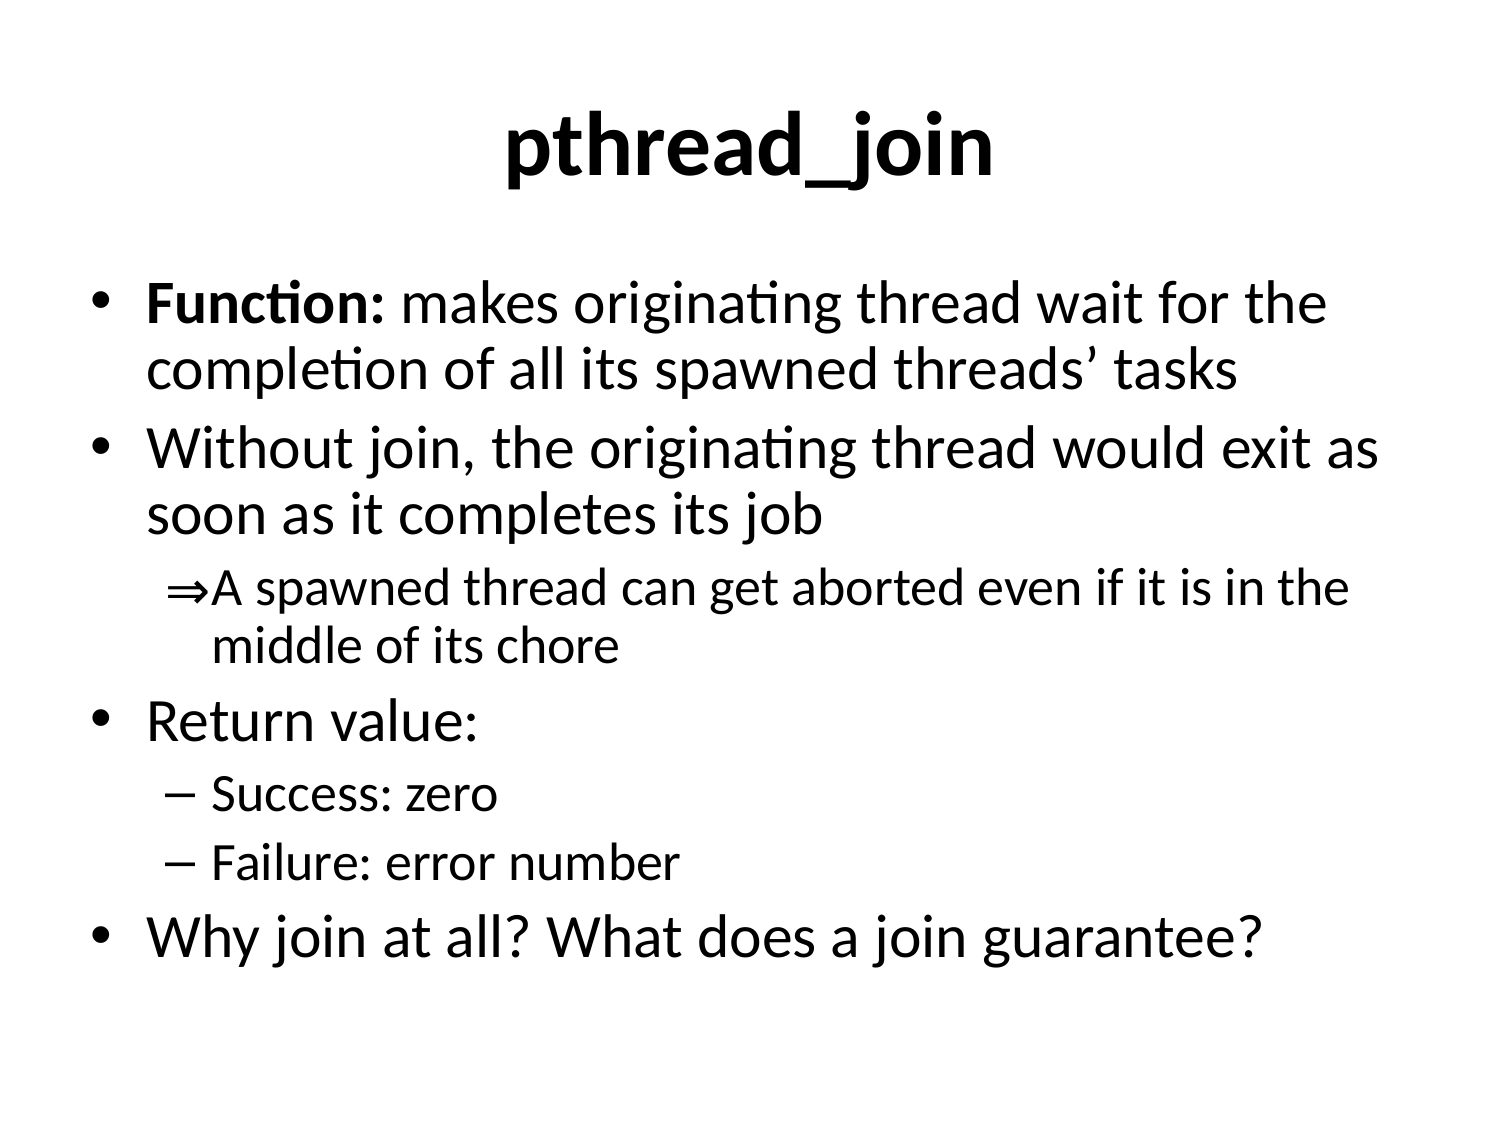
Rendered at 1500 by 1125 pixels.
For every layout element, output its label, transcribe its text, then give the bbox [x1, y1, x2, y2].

title pthread_join [75, 45, 1425, 233]
list Function: makes originating thread wait for the completion of all its spawned threads’ tasks Without join, the originating thread would exit as soon as it completes its job A spawned thread can get aborted even if it is in the middle of its chore Return value: Success: zero Failure: error number Why join at all? What does a join guarantee? [75, 262, 1425, 1005]
